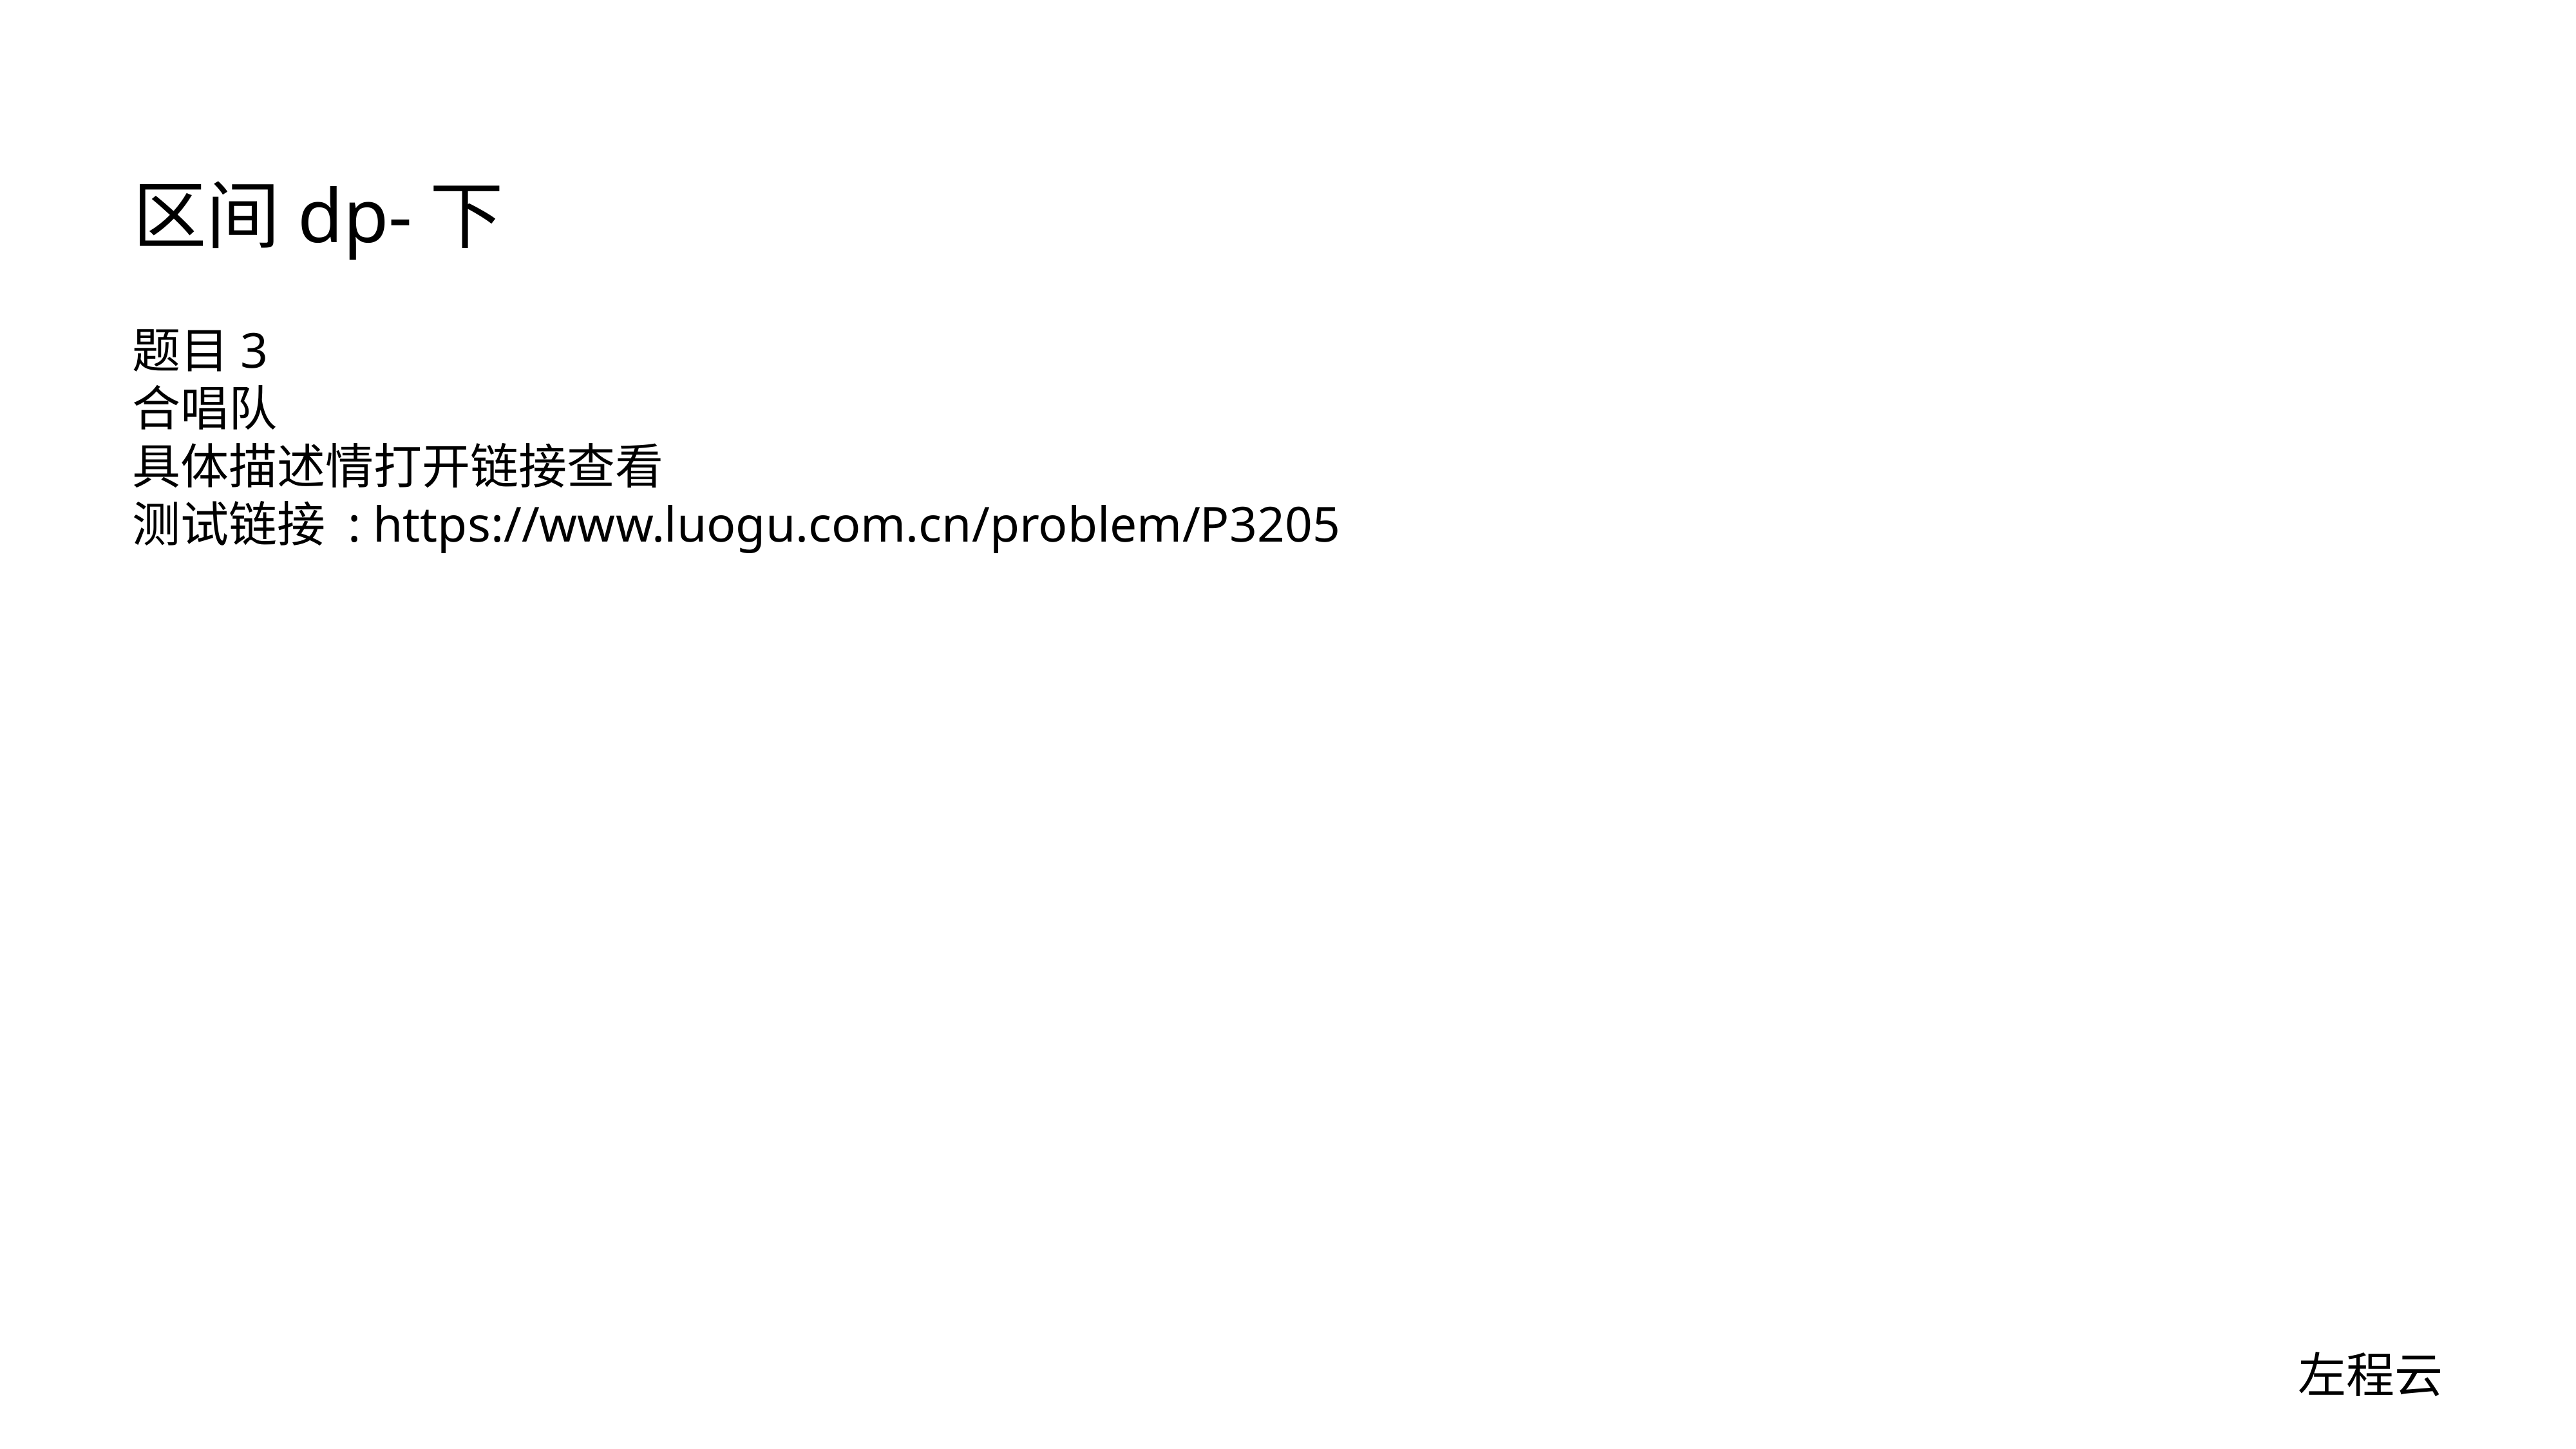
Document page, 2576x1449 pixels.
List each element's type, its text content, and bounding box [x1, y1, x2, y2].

title 区间dp-下 [127, 48, 2449, 263]
text_box 题目3 合唱队 具体描述情打开链接查看 测试链接 : https://www.luogu.com.cn/problem/P3205 [127, 314, 2449, 1304]
text_box 左程云 [127, 1339, 2449, 1408]
